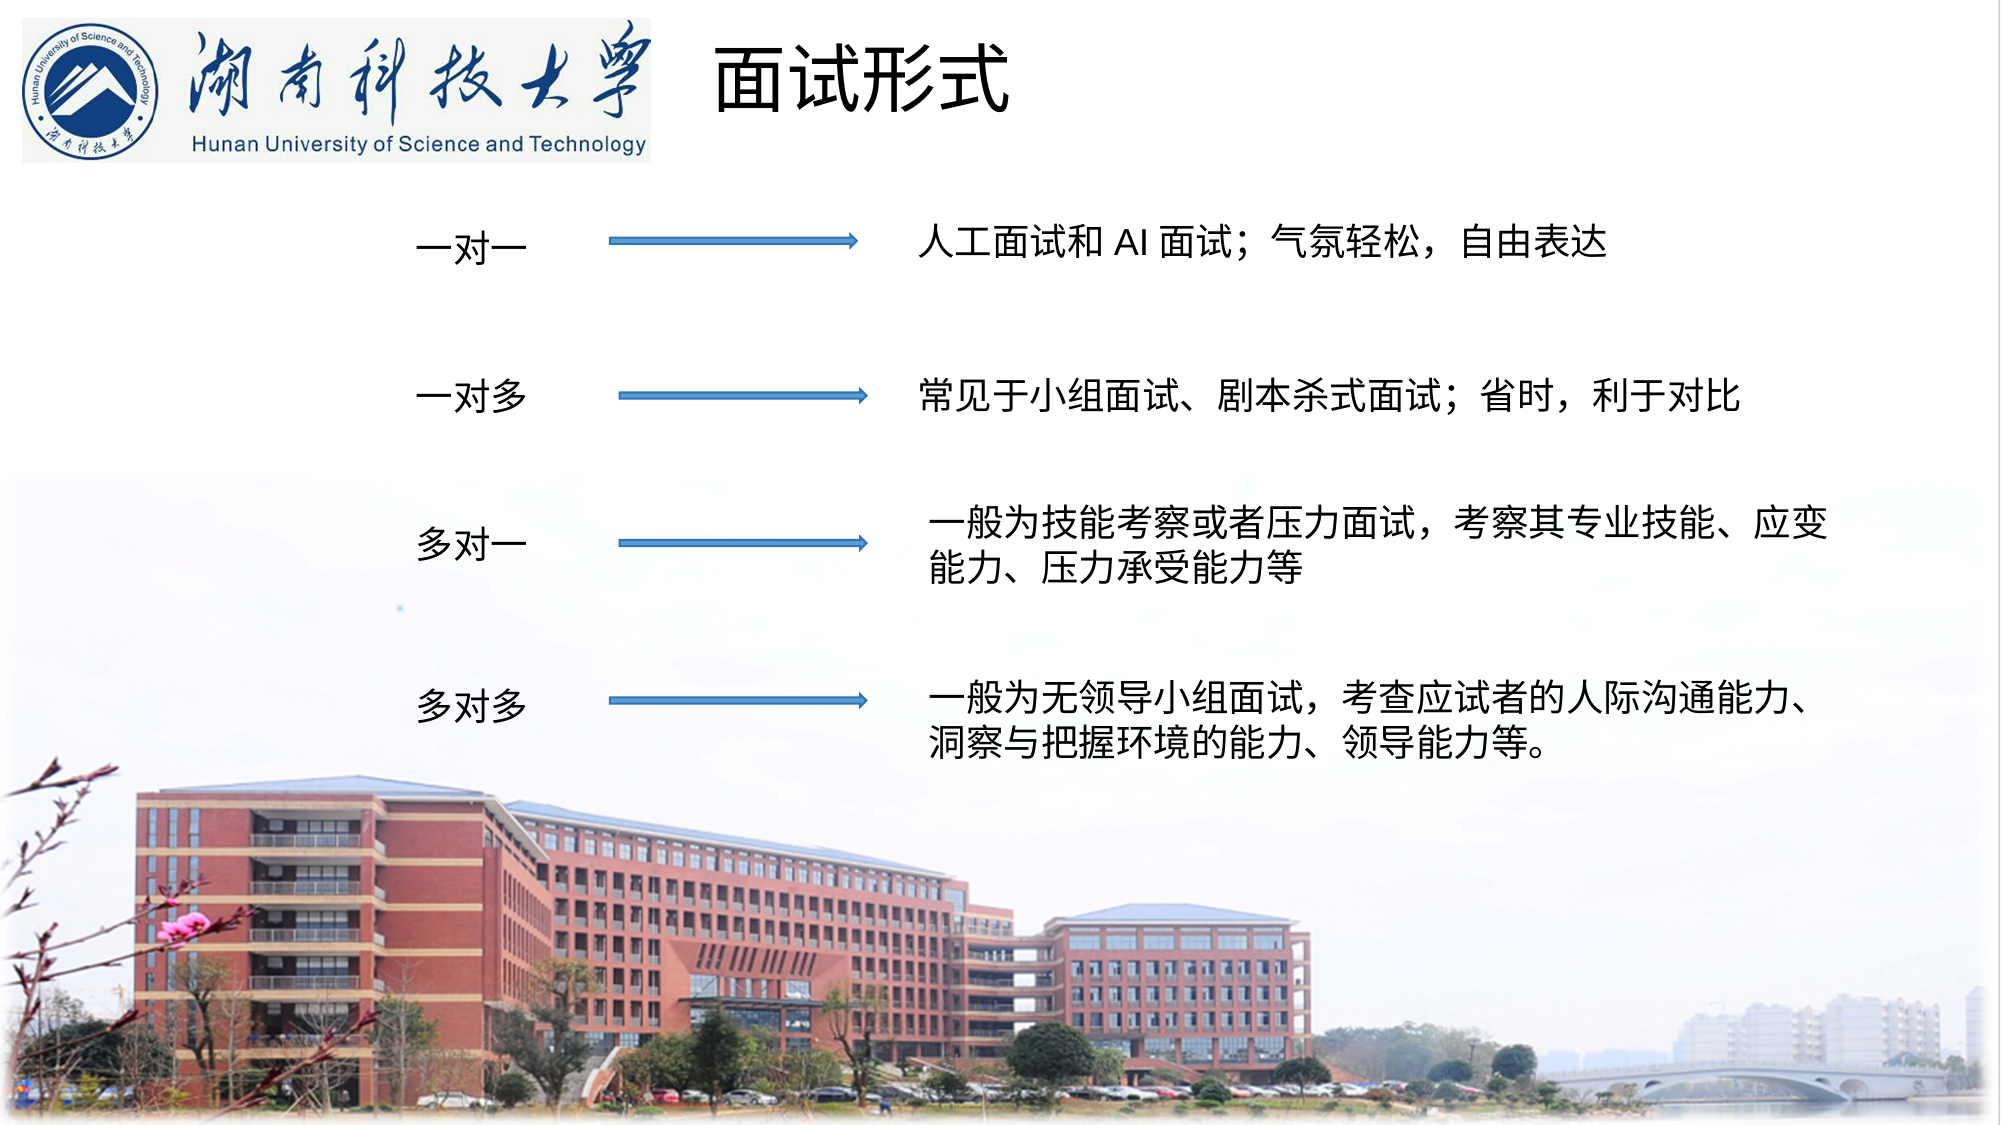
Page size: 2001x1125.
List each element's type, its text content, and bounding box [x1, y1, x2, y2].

text_box [608, 232, 859, 250]
text_box 一对多 [400, 365, 772, 426]
text_box 常见于小组面试、剧本杀式面试；省时，利于对比 [902, 364, 1785, 425]
text_box [608, 691, 868, 710]
text_box 一对一 [400, 217, 772, 277]
picture [0, 0, 2001, 1125]
text_box 一般为无领导小组面试，考查应试者的人际沟通能力、洞察与把握环境的能力、领导能力等。 [914, 666, 1872, 772]
text_box 面试形式 [696, 23, 1202, 129]
text_box 一般为技能考察或者压力面试，考察其专业技能、应变能力、压力承受能力等 [914, 491, 1872, 596]
text_box 多对多 [400, 675, 772, 735]
text_box [618, 386, 868, 405]
text_box 人工面试和AI面试；气氛轻松，自由表达 [902, 210, 1648, 271]
text_box 多对一 [400, 513, 772, 574]
text_box [618, 534, 868, 552]
